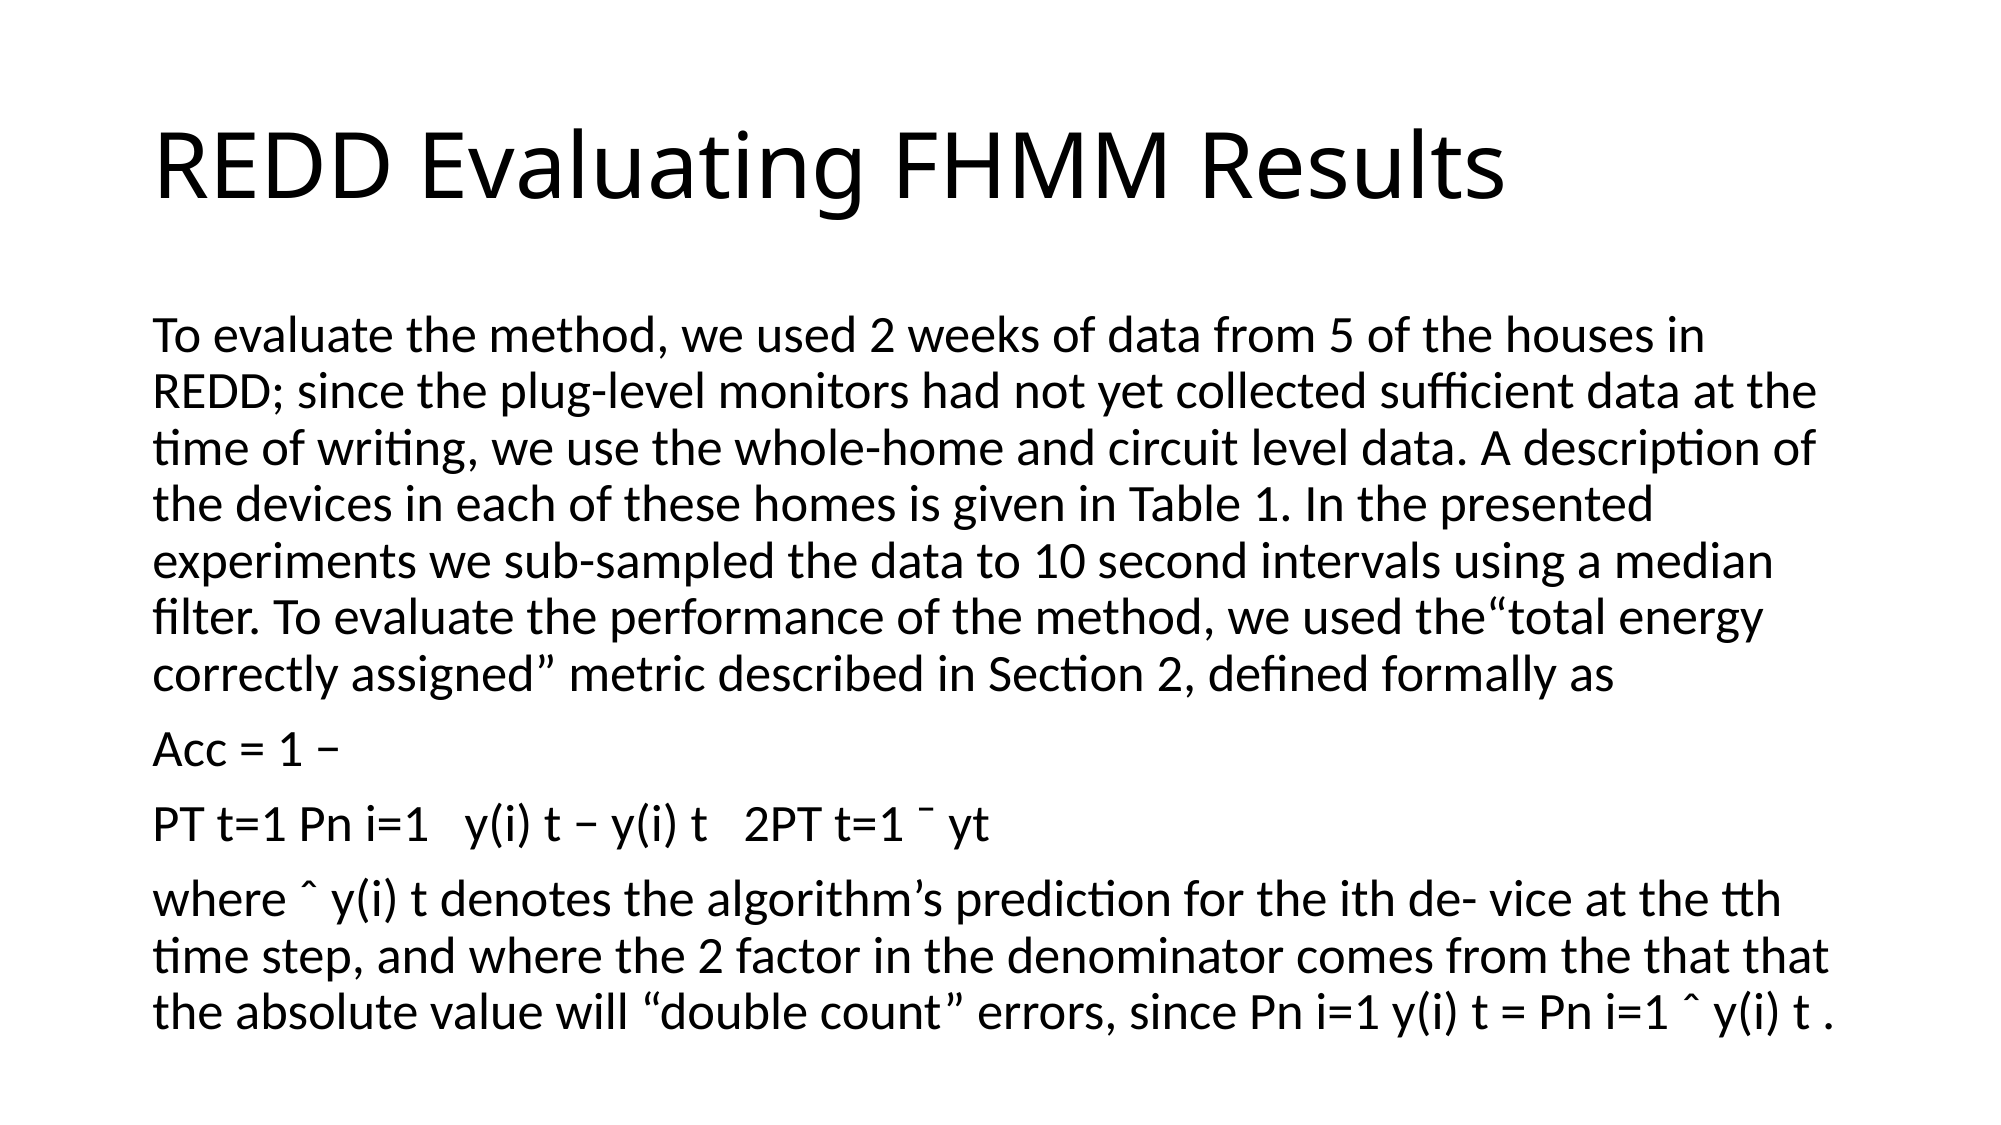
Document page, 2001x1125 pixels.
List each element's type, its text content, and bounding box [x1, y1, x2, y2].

title REDD Evaluating FHMM Results [137, 59, 1863, 278]
list To evaluate the method, we used 2 weeks of data from 5 of the houses in REDD; since the plug-level monitors had not yet collected suﬃcient data at the time of writing, we use the whole-home and circuit level data. A description of the devices in each of these homes is given in Table 1. In the presented experiments we sub-sampled the data to 10 second intervals using a median ﬁlter. To evaluate the performance of the method, we used the“total energy correctly assigned” metric described in Section 2, deﬁned formally as Acc = 1 − PT t=1 Pn i=1 y(i) t − y(i) t 2PT t=1 ¯ yt where ˆ y(i) t denotes the algorithm’s prediction for the ith de- vice at the tth time step, and where the 2 factor in the denominator comes from the that that the absolute value will “double count” errors, since Pn i=1 y(i) t = Pn i=1 ˆ y(i) t . [137, 299, 1863, 1080]
